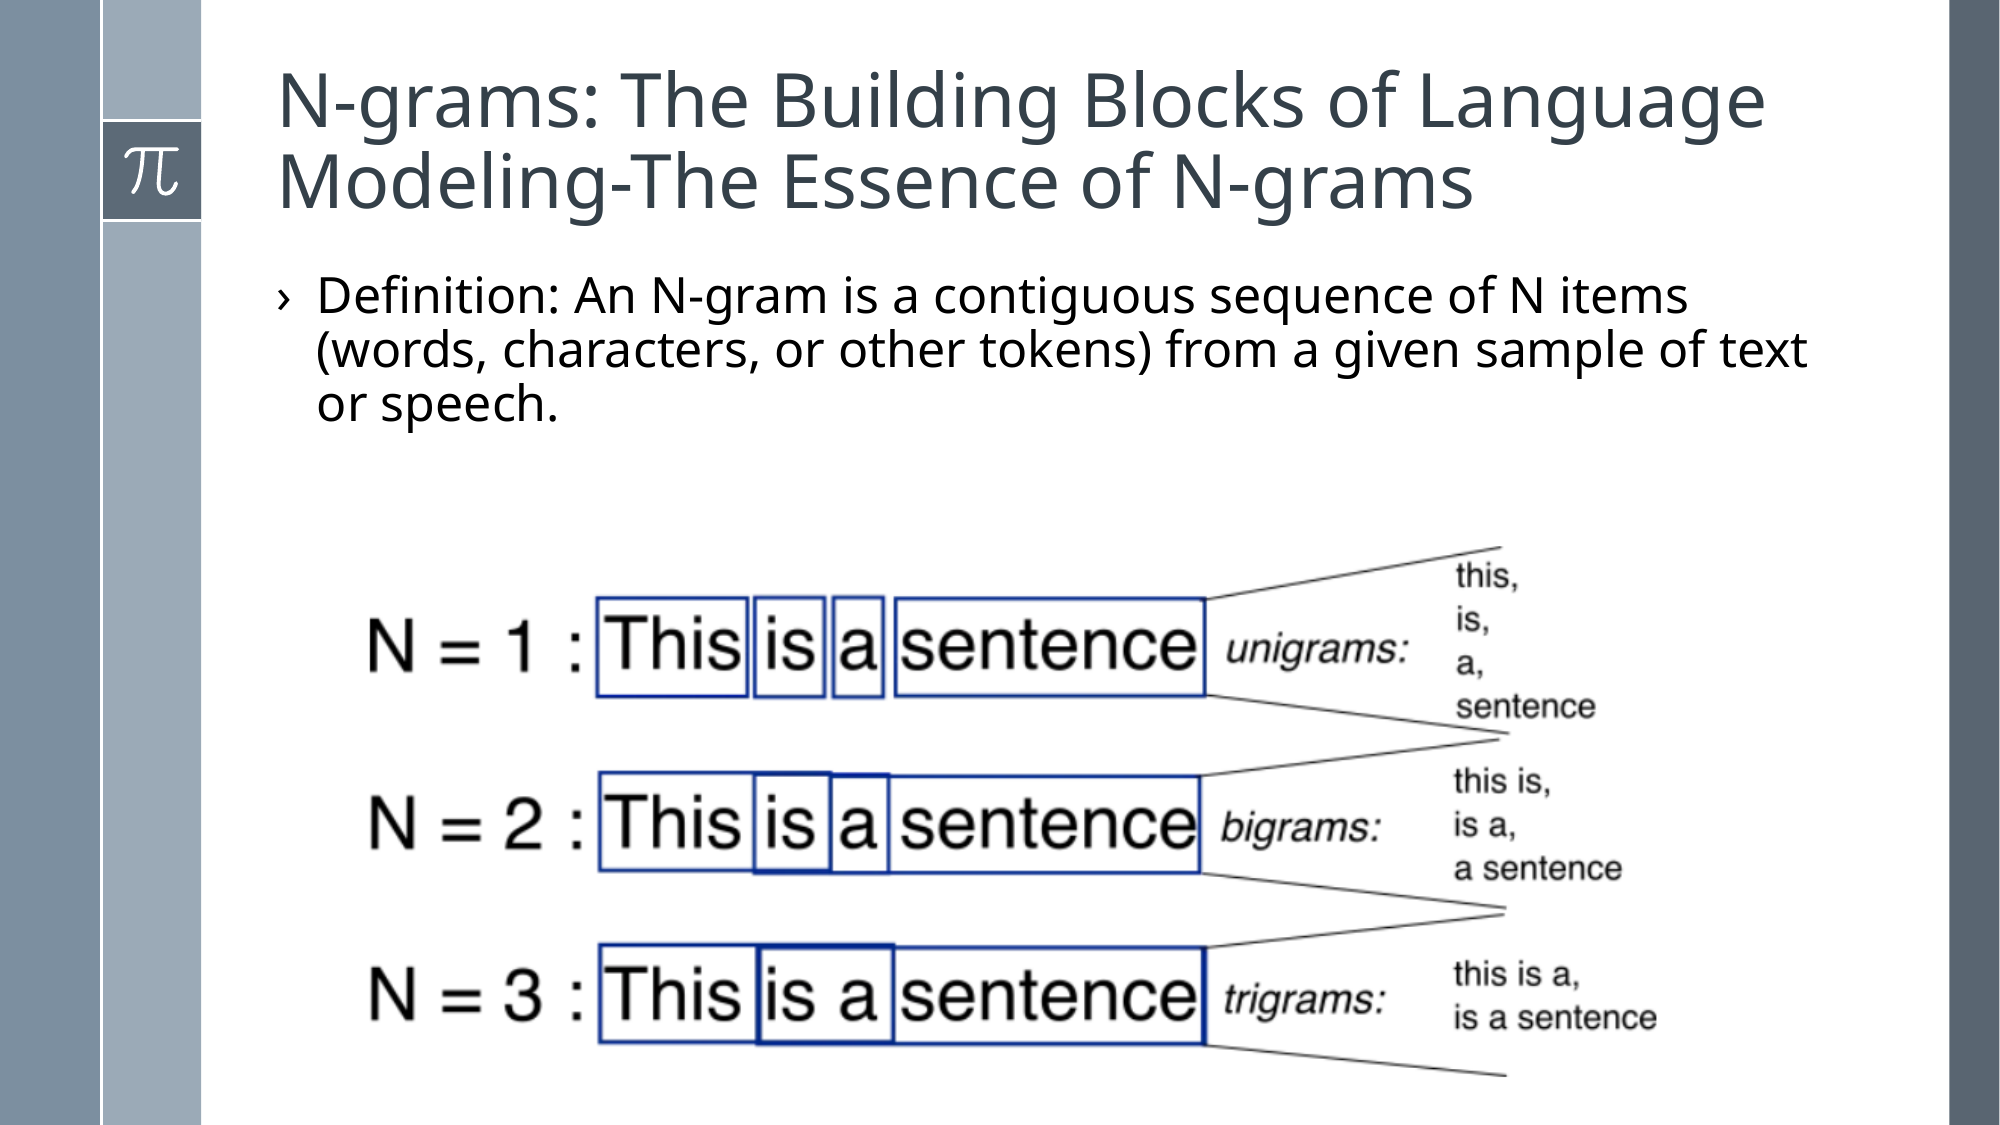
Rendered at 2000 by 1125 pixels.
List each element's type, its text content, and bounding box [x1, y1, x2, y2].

picture [287, 495, 1867, 1118]
list Definition: An N-gram is a contiguous sequence of N items (words, characters, or other tokens) from a given sample of text or speech. [261, 262, 1867, 1013]
title N-grams: The Building Blocks of Language Modeling-The Essence of N-grams [261, 29, 1867, 233]
